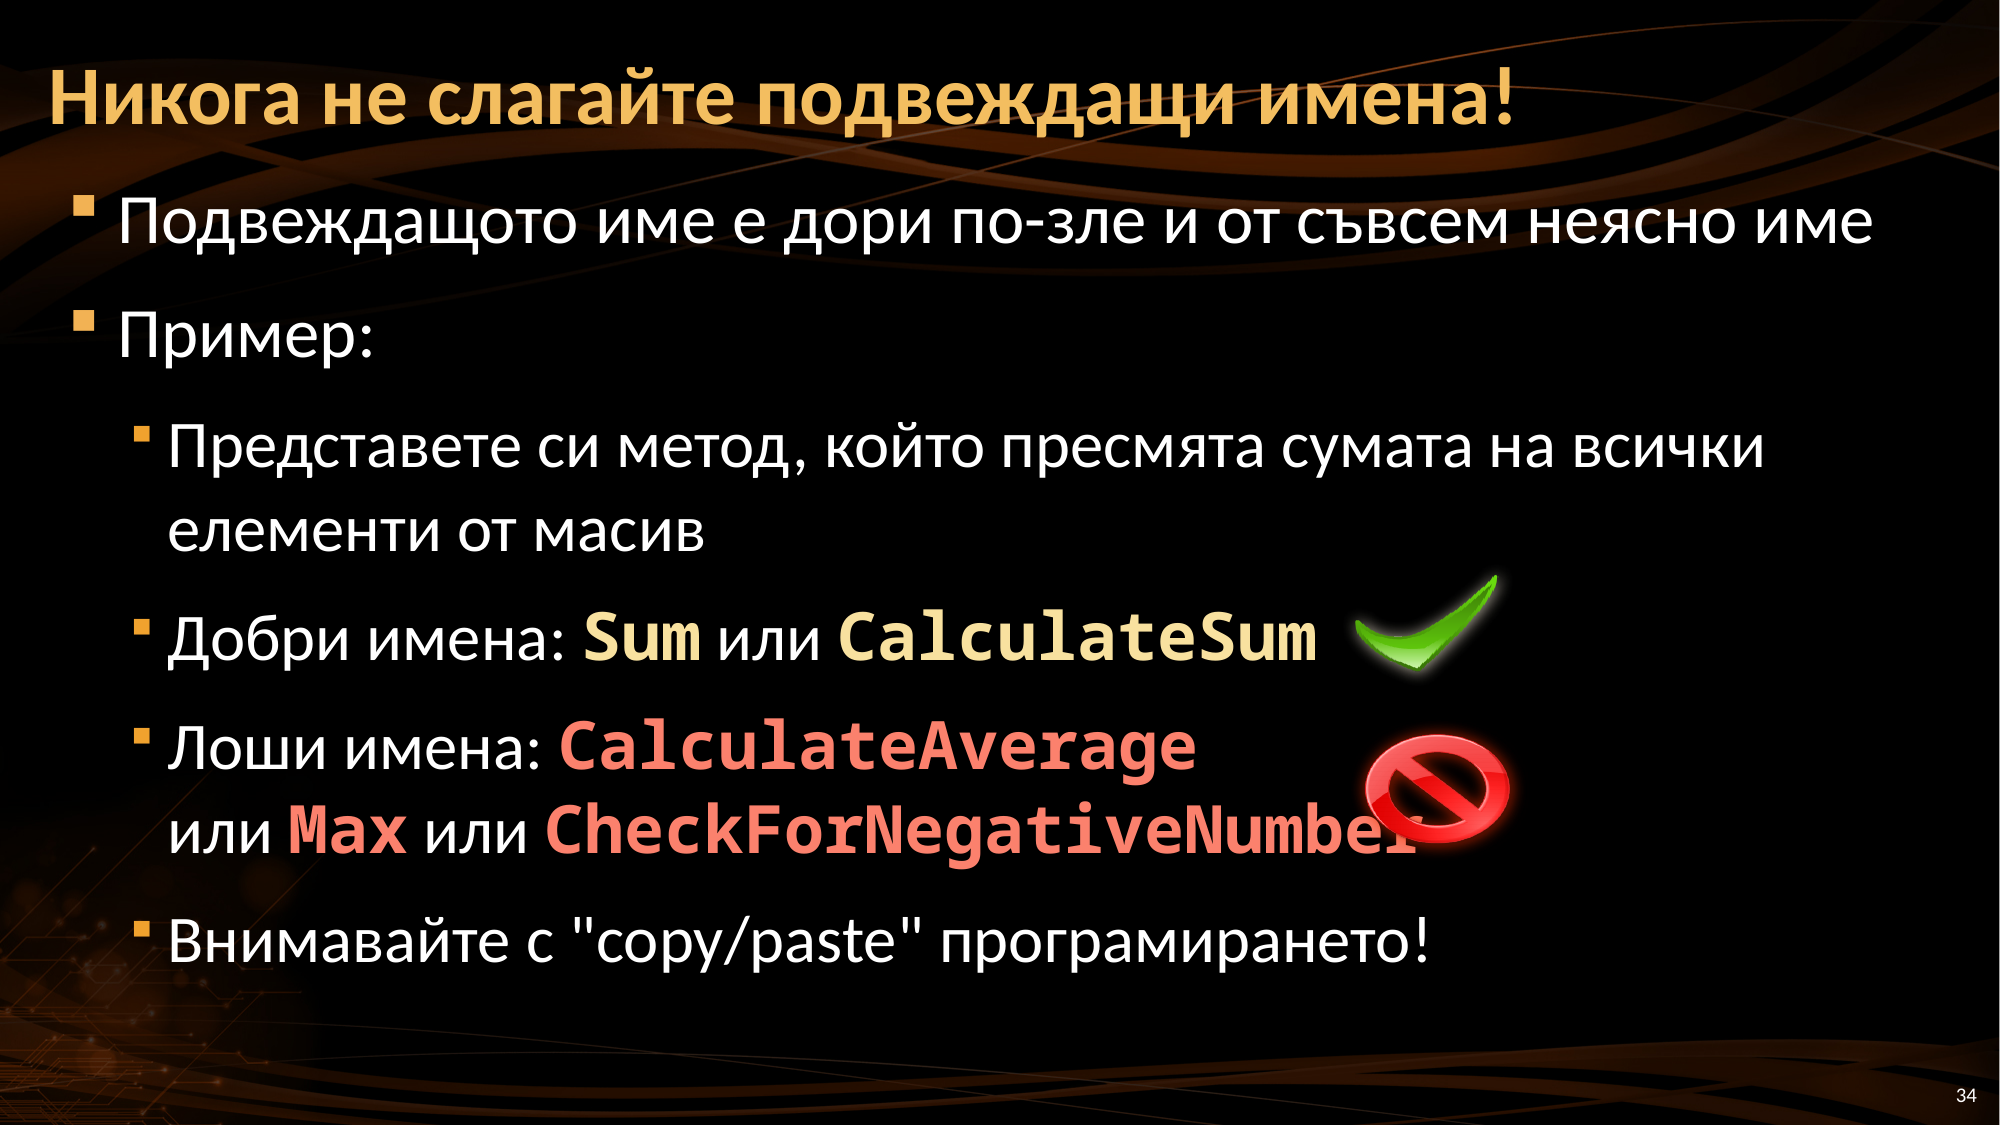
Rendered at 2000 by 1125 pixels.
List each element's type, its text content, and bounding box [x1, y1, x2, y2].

slide_number 34 [1351, 721, 1527, 859]
title Кое не е наред в този код? [1356, 726, 1522, 854]
list Подвеждащото име е дори по-зле и от съвсем неясно име Пример: Представете си метод, който пресмята сумата на всички елементи от масив Добри имена: Sum или CalculateSum Лоши имена: CalculateAverage или Max или CheckForNegativeNumber Внимавайте с "copy/paste" програмирането! [49, 162, 1950, 1088]
slide_number 35 [1365, 847, 1513, 851]
picture [0, 0, 2000, 1125]
slide_number 34 [1882, 1074, 1983, 1113]
slide_number 35 [1515, 735, 1519, 845]
title Никога не слагайте подвеждащи имена! [30, 6, 1602, 189]
